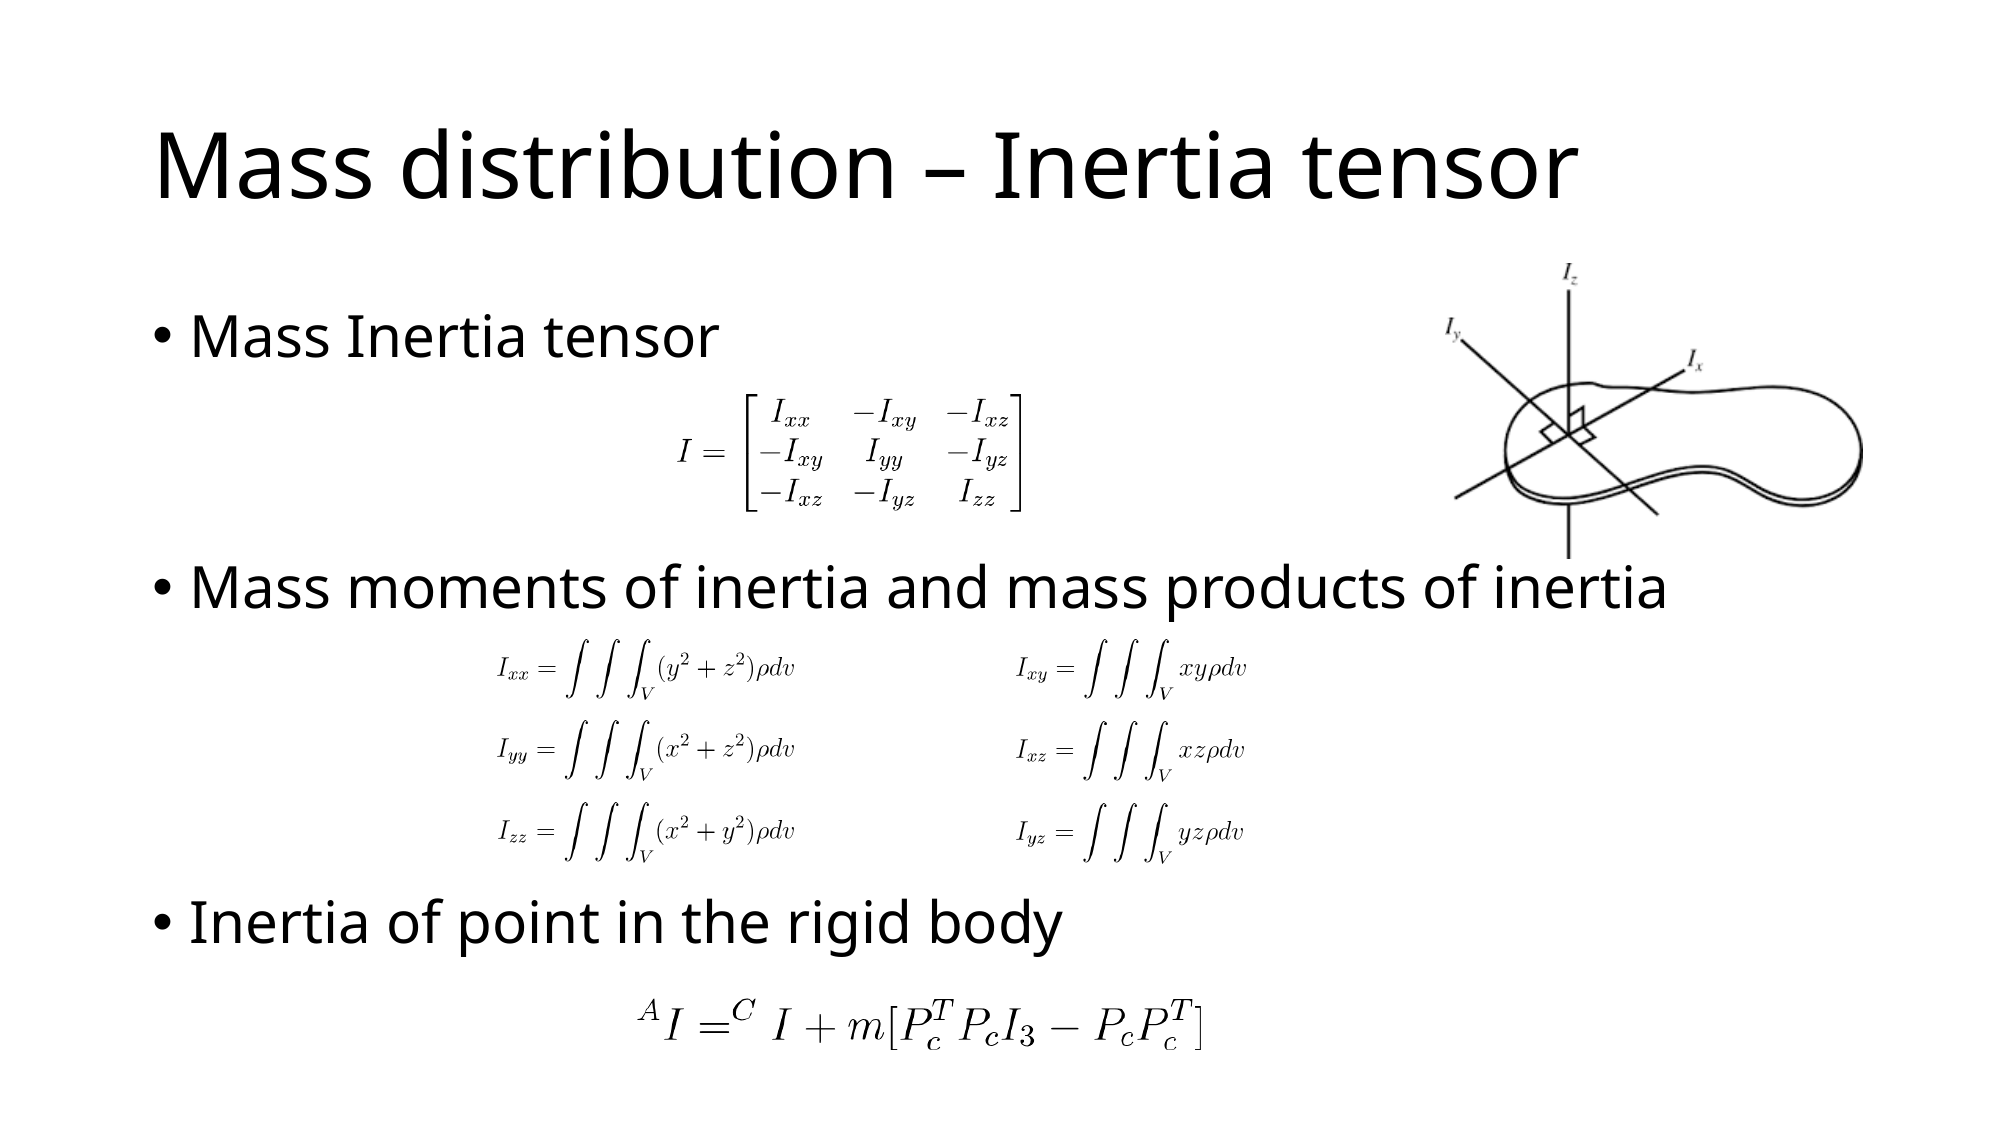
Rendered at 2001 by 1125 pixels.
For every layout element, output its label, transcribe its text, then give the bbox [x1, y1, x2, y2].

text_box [497, 639, 794, 863]
picture [1445, 263, 1863, 559]
picture [637, 998, 1201, 1050]
title Mass distribution – Inertia tensor [137, 59, 1863, 278]
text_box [1016, 639, 1246, 864]
list Mass Inertia tensor Mass moments of inertia and mass products of inertia Inertia of point in the rigid body [137, 299, 1863, 1014]
picture [677, 394, 1021, 512]
